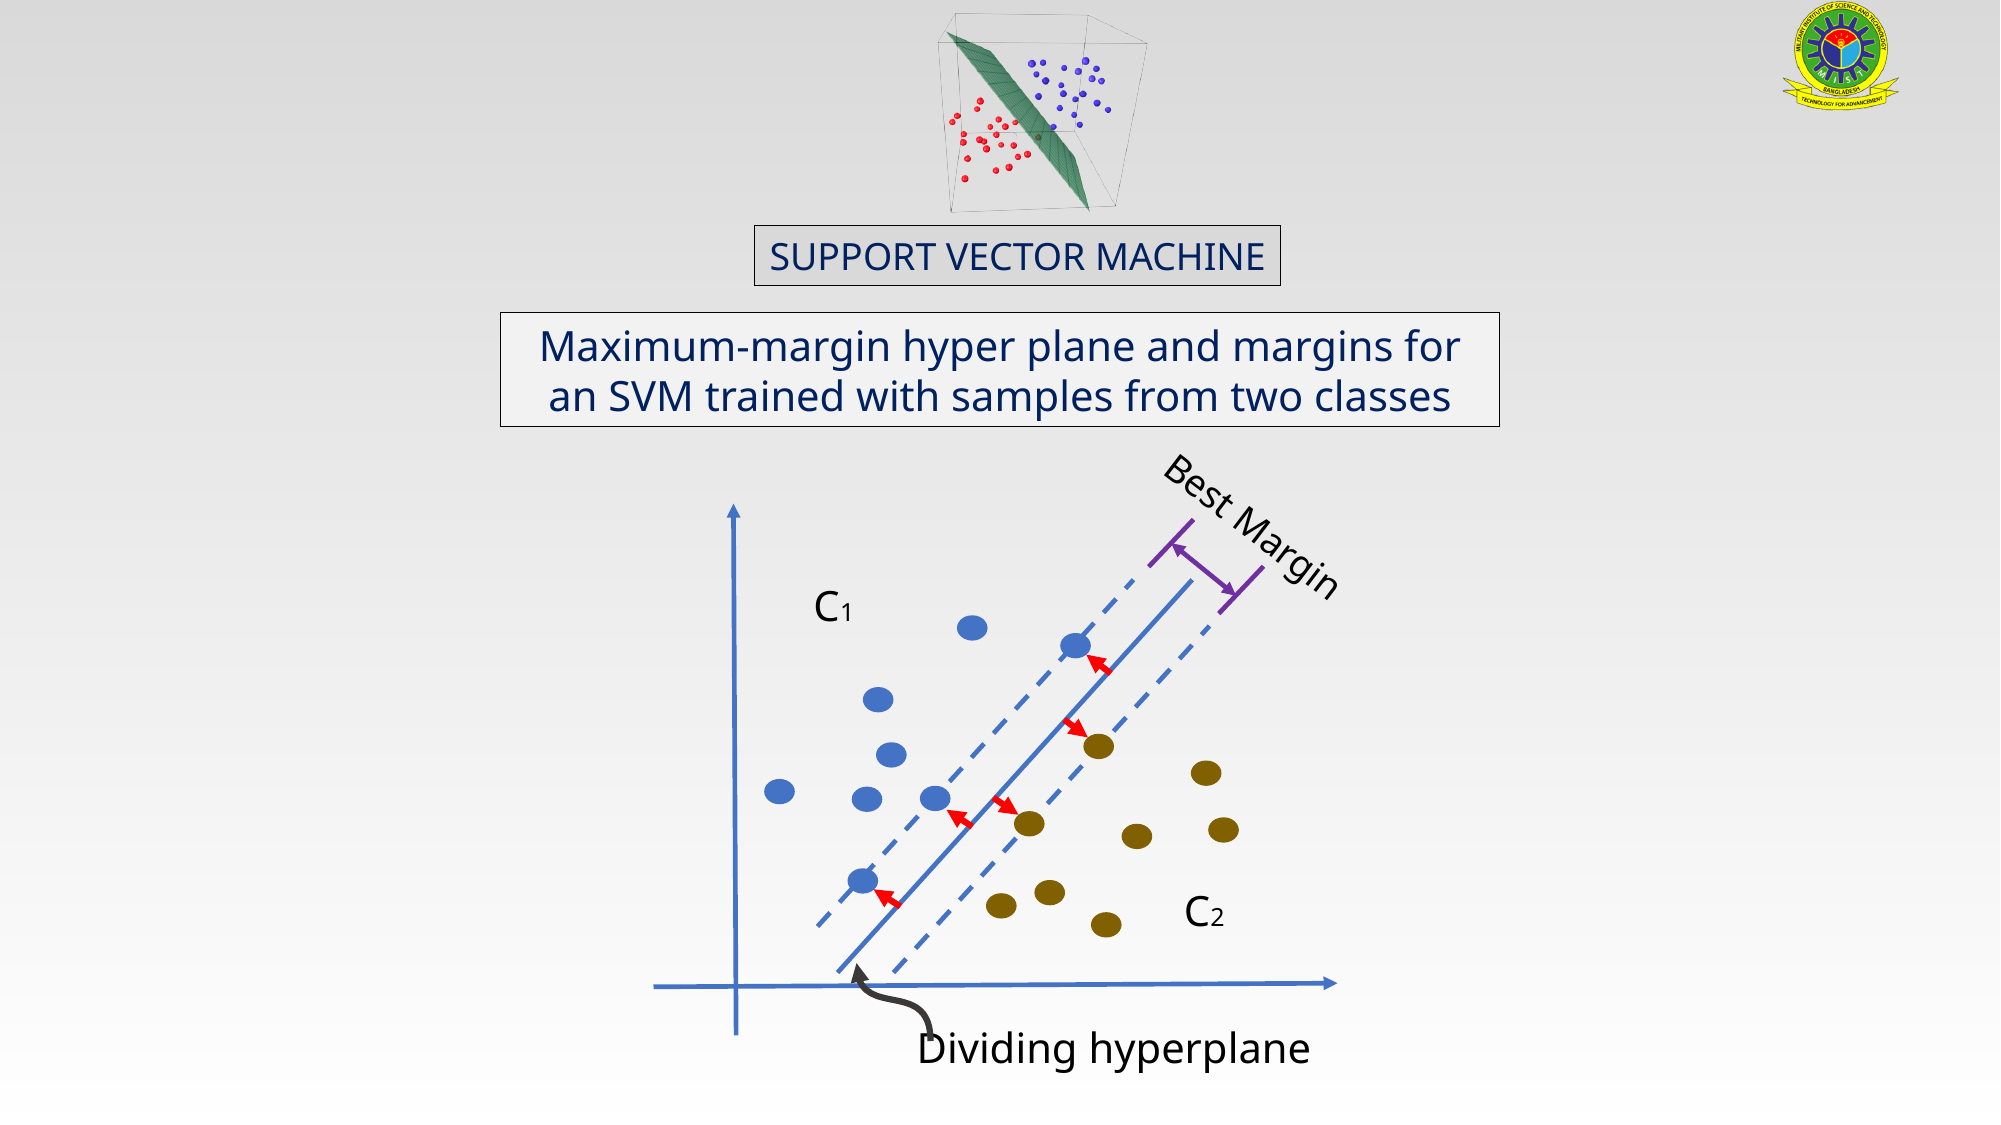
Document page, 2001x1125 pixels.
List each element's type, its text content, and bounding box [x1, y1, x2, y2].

picture [937, 12, 1148, 213]
text_box Maximum-margin hyper plane and margins for an SVM trained with samples from two classes [500, 312, 1500, 427]
text_box SUPPORT VECTOR MACHINE [754, 225, 1281, 286]
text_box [653, 497, 1366, 1068]
picture [1780, 0, 1900, 112]
